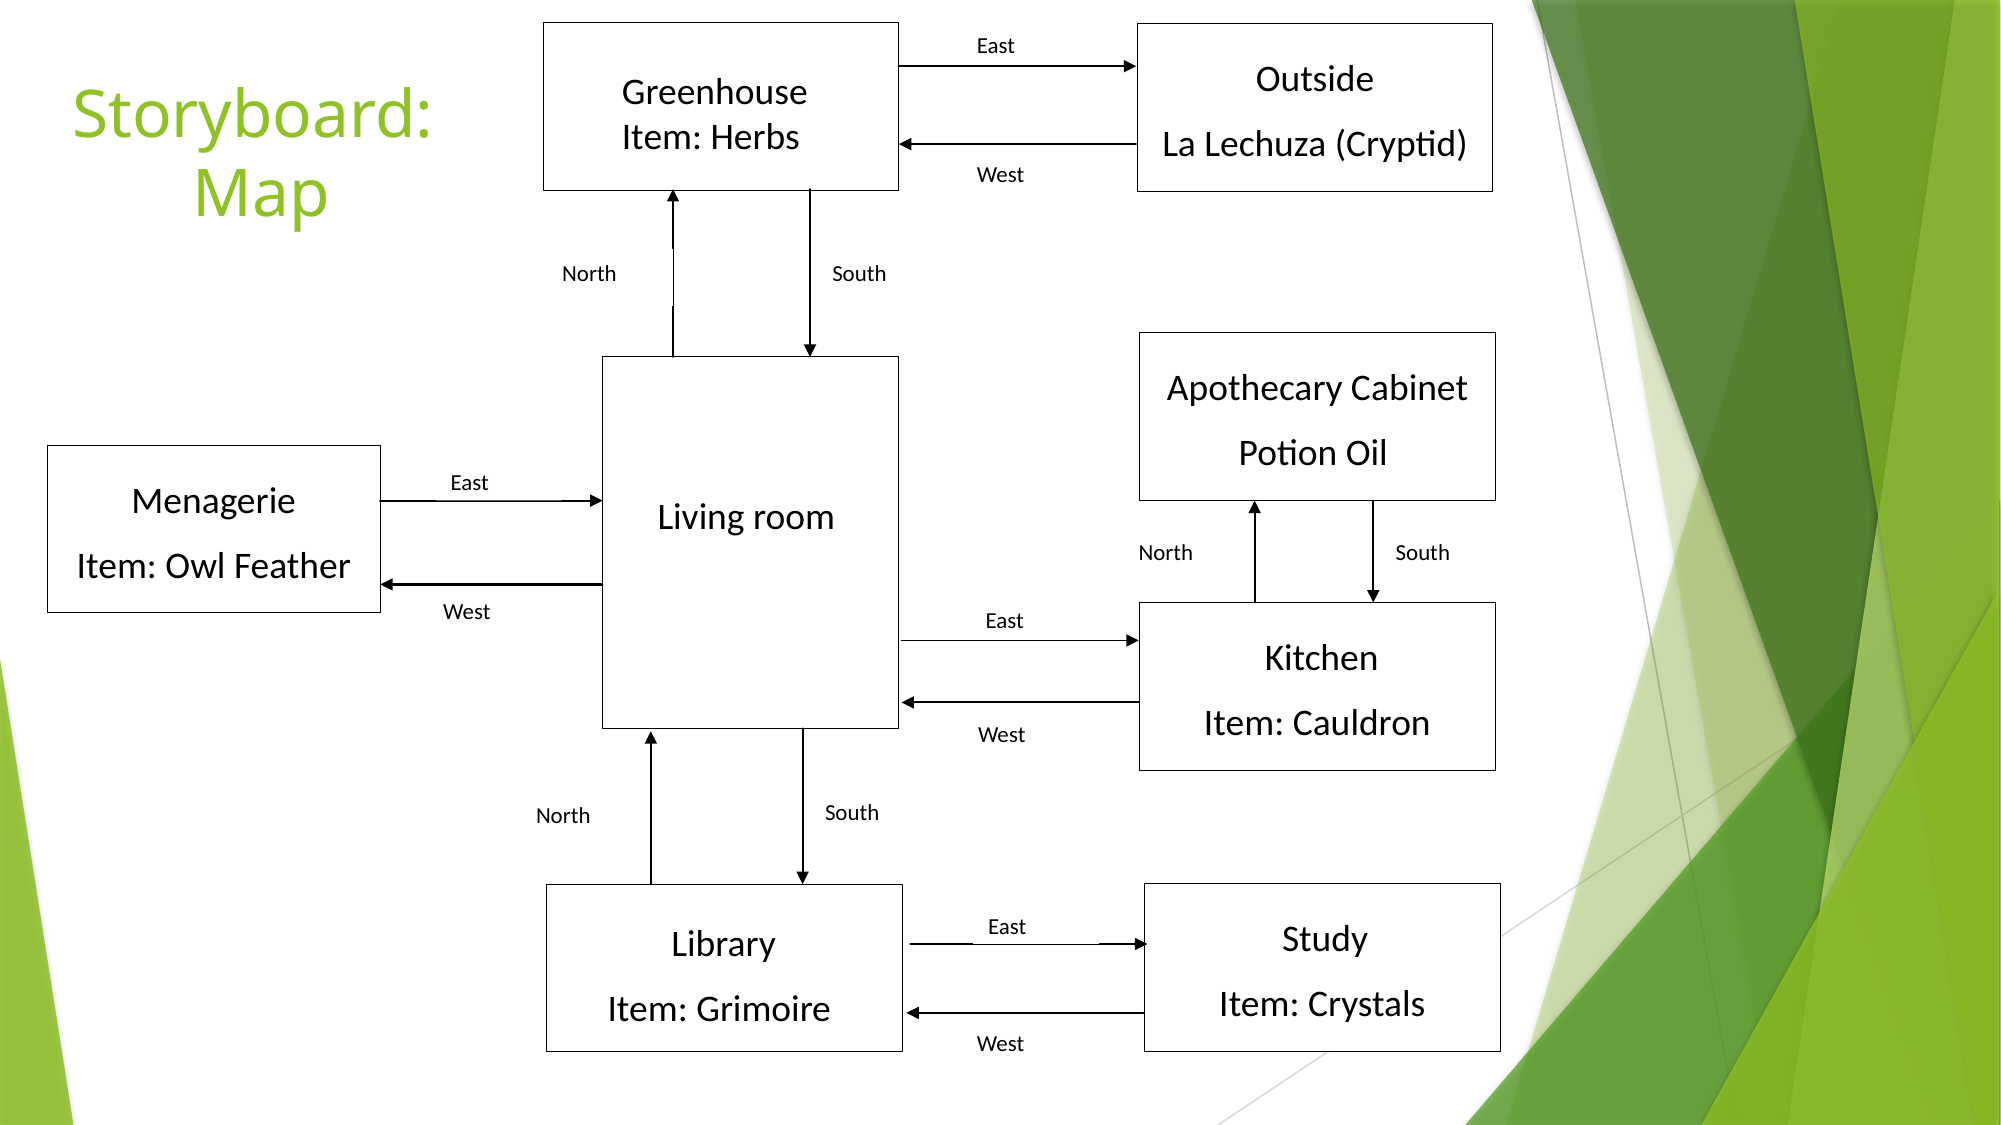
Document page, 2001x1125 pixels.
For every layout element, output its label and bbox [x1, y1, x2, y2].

text_box [46, 20, 1508, 1062]
